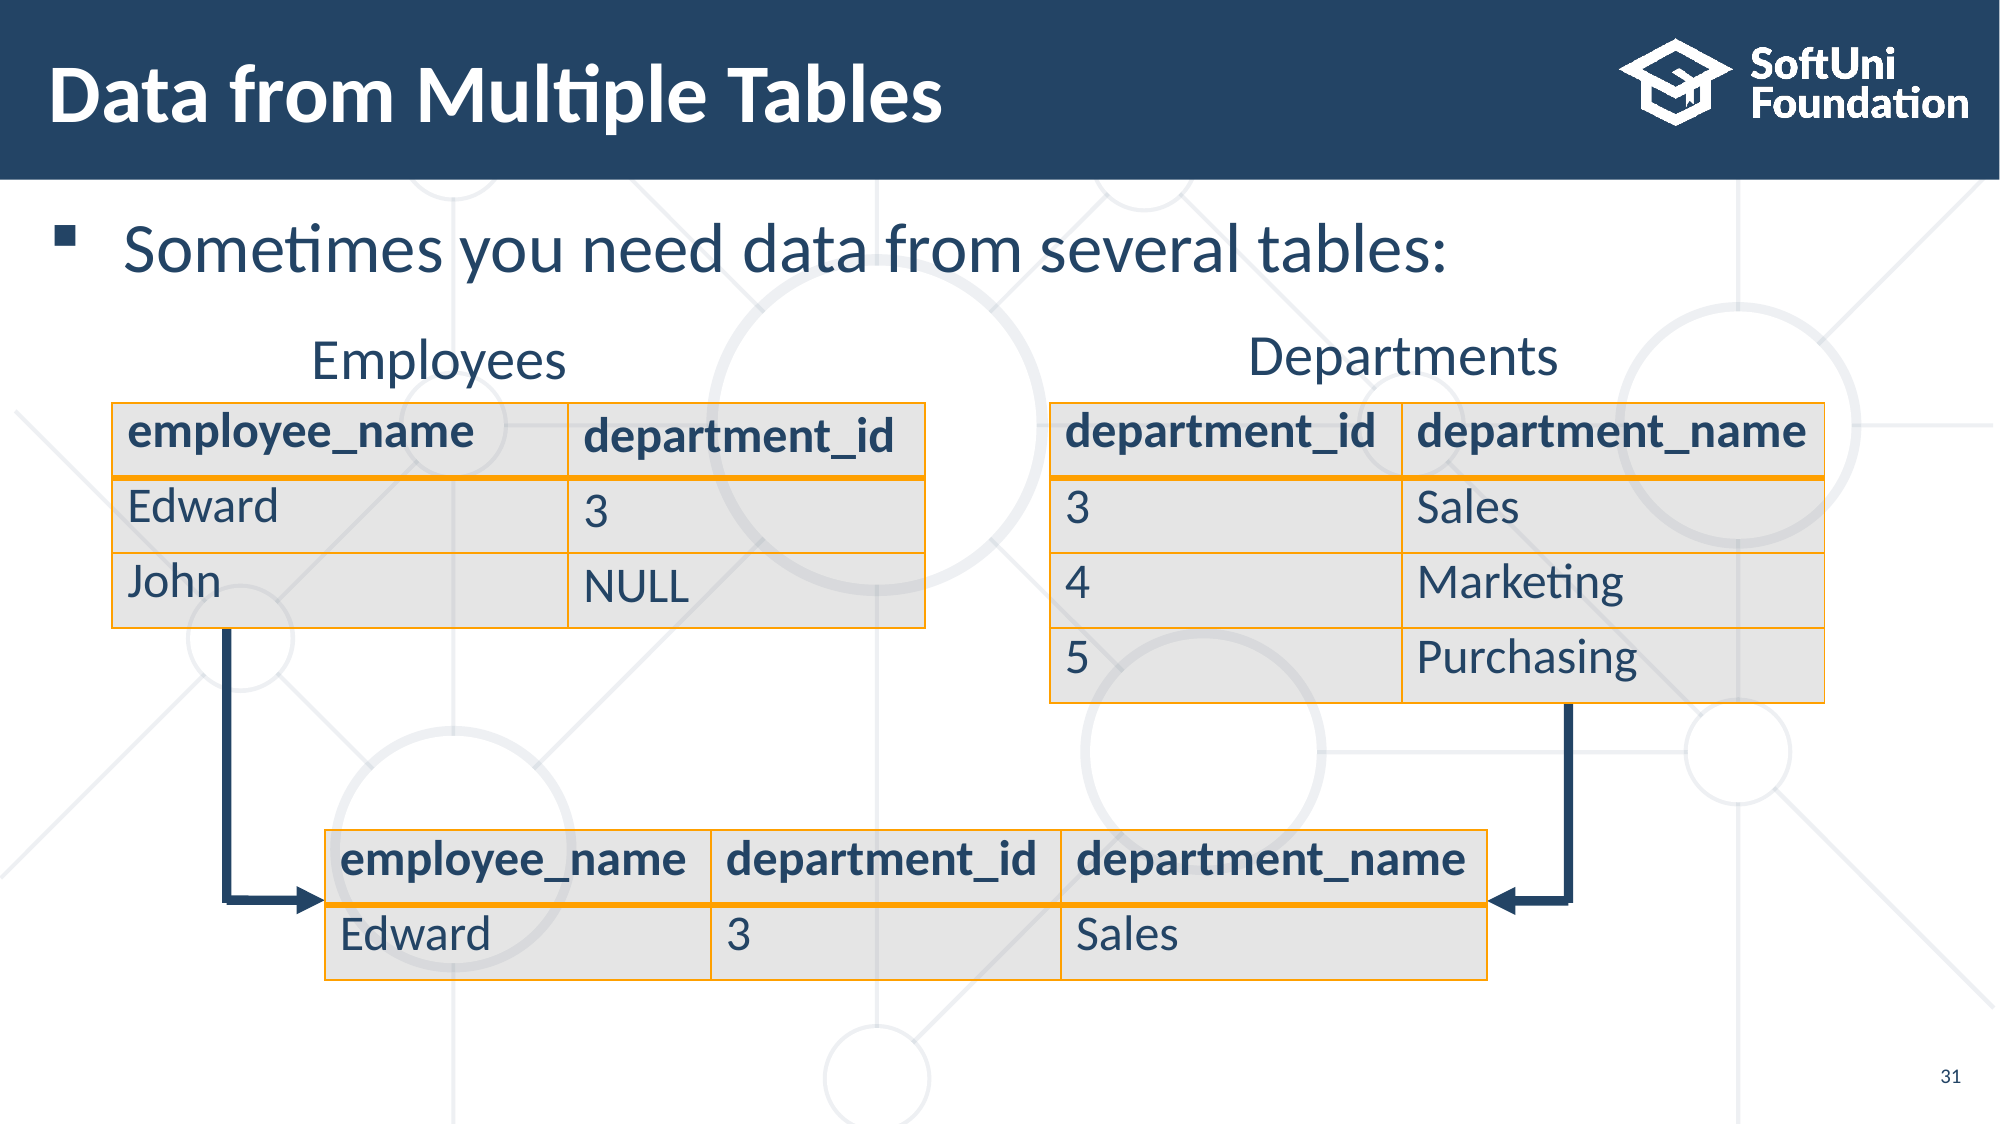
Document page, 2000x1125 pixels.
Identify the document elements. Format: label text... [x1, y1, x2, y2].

list Sometimes you need data from several tables: [31, 196, 1970, 1050]
table_cell 4 [1051, 554, 1401, 627]
table_header employee_name [330, 831, 710, 902]
table_header employee_name [113, 404, 567, 475]
table_cell 3 [569, 481, 924, 552]
table_header department_name [1062, 831, 1481, 902]
text_box Employees [296, 313, 583, 399]
table_cell Sales [1062, 908, 1486, 979]
table_cell 3 [1051, 481, 1401, 552]
picture [1618, 38, 1968, 126]
table_cell Purchasing [1403, 629, 1824, 702]
title Data from Multiple Tables [31, 16, 1591, 162]
table_cell Edward [326, 908, 710, 979]
slide_number 31 [1896, 1049, 1968, 1101]
text_box Departments [1234, 309, 1575, 394]
table_cell Marketing [1403, 554, 1824, 627]
table_header department_id [569, 404, 924, 475]
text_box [226, 627, 325, 903]
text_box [1486, 702, 1569, 903]
table_cell NULL [569, 554, 924, 627]
table_cell John [113, 554, 567, 627]
table_cell 5 [1051, 629, 1401, 702]
table_header department_id [1051, 404, 1401, 475]
table_header department_name [1403, 404, 1824, 475]
table_header department_id [712, 831, 1060, 902]
table_cell Edward [113, 481, 567, 552]
table_cell 3 [712, 908, 1060, 979]
table_cell Sales [1403, 481, 1824, 552]
